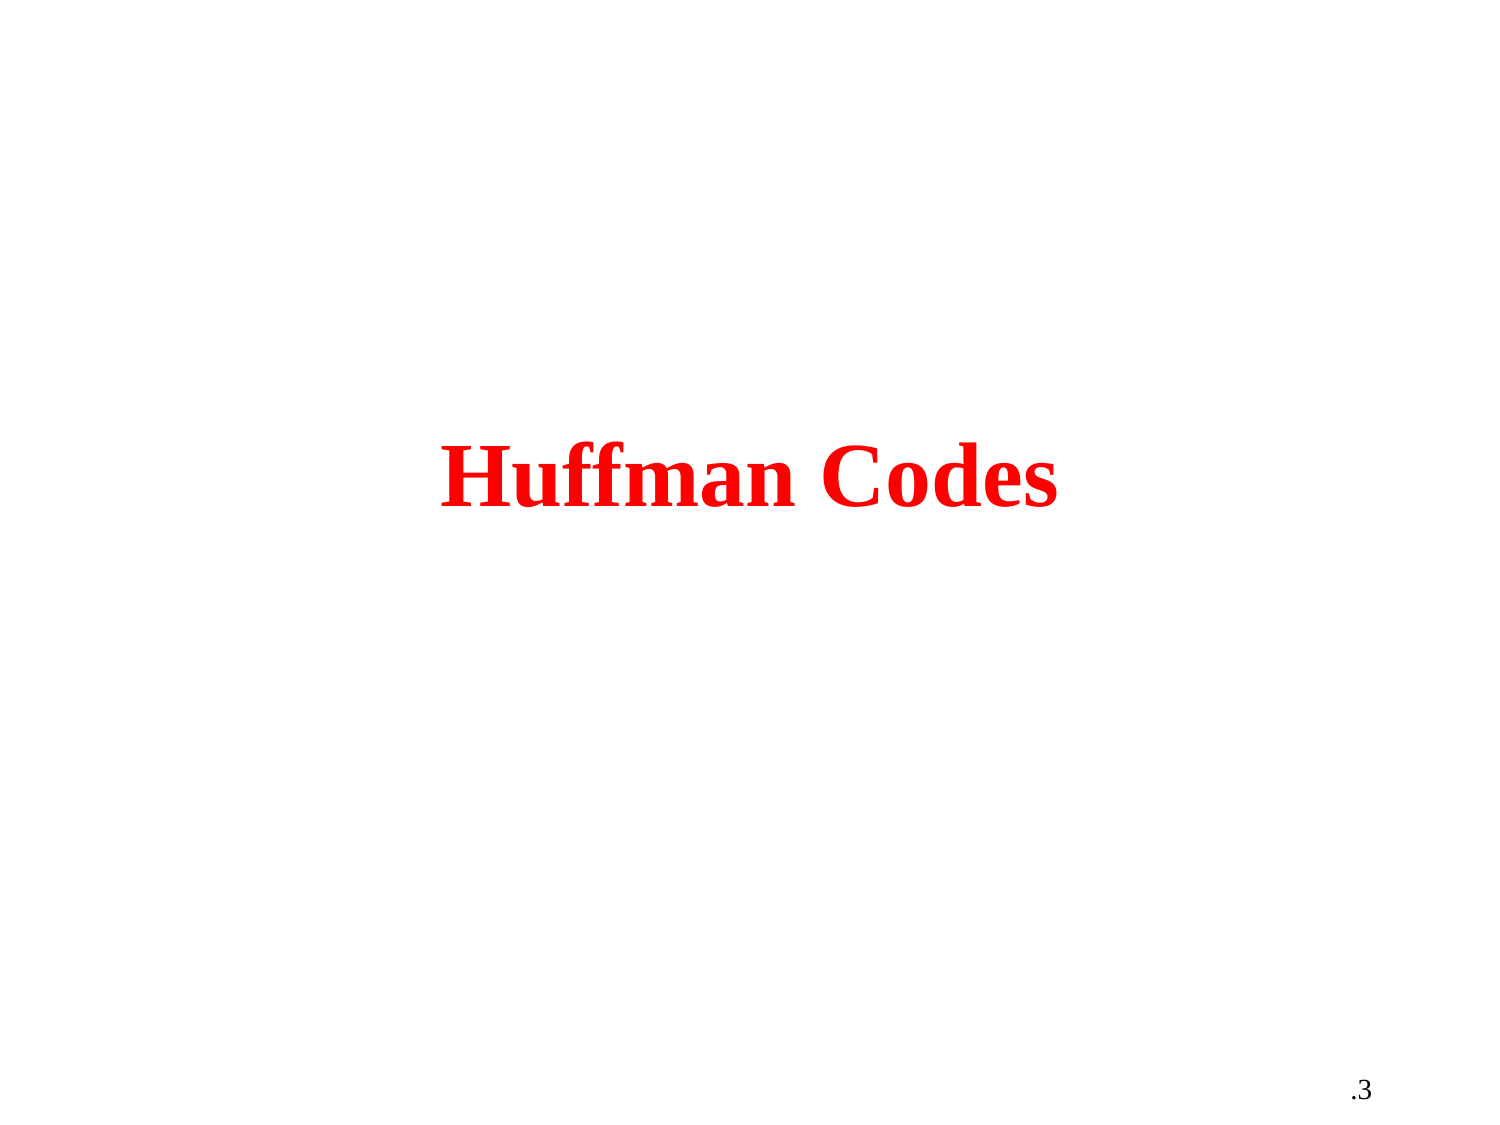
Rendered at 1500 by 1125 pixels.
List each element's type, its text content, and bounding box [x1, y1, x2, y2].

title Huffman Codes [112, 349, 1388, 591]
slide_number .3 [1074, 1062, 1388, 1100]
